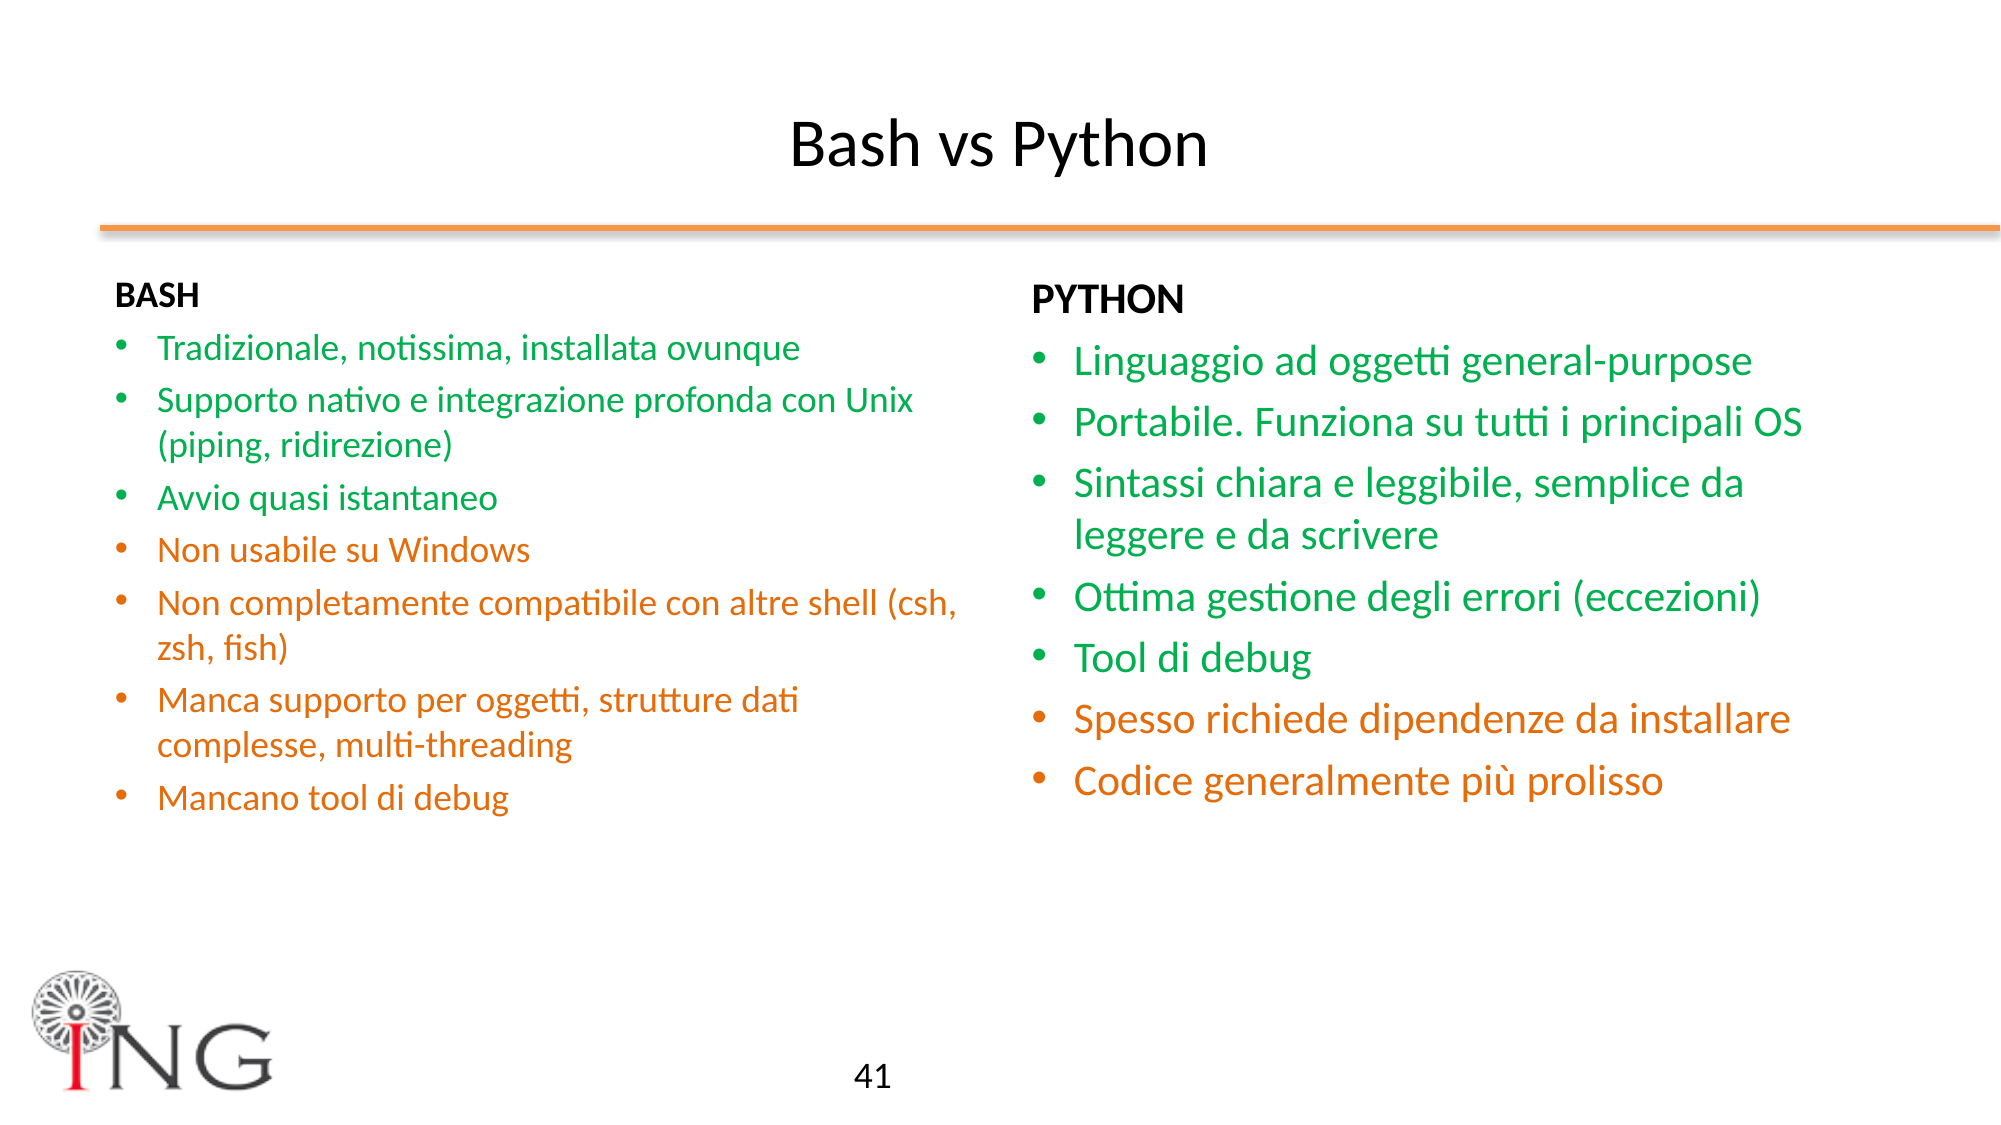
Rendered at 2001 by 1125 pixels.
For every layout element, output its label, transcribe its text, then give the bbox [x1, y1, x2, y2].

title Bash vs Python [99, 45, 1900, 233]
picture [5, 948, 304, 1124]
list PYTHON Linguaggio ad oggetti general-purpose Portabile. Funziona su tutti i principali OS Sintassi chiara e leggibile, semplice da leggere e da scrivere Ottima gestione degli errori (eccezioni) Tool di debug Spesso richiede dipendenze da installare Codice generalmente più prolisso [1016, 262, 1900, 1005]
slide_number 41 [839, 1043, 1900, 1104]
list BASH Tradizionale, notissima, installata ovunque Supporto nativo e integrazione profonda con Unix (piping, ridirezione) Avvio quasi istantaneo Non usabile su Windows Non completamente compatibile con altre shell (csh, zsh, fish) Manca supporto per oggetti, strutture dati complesse, multi-threading Mancano tool di debug [99, 262, 984, 1005]
